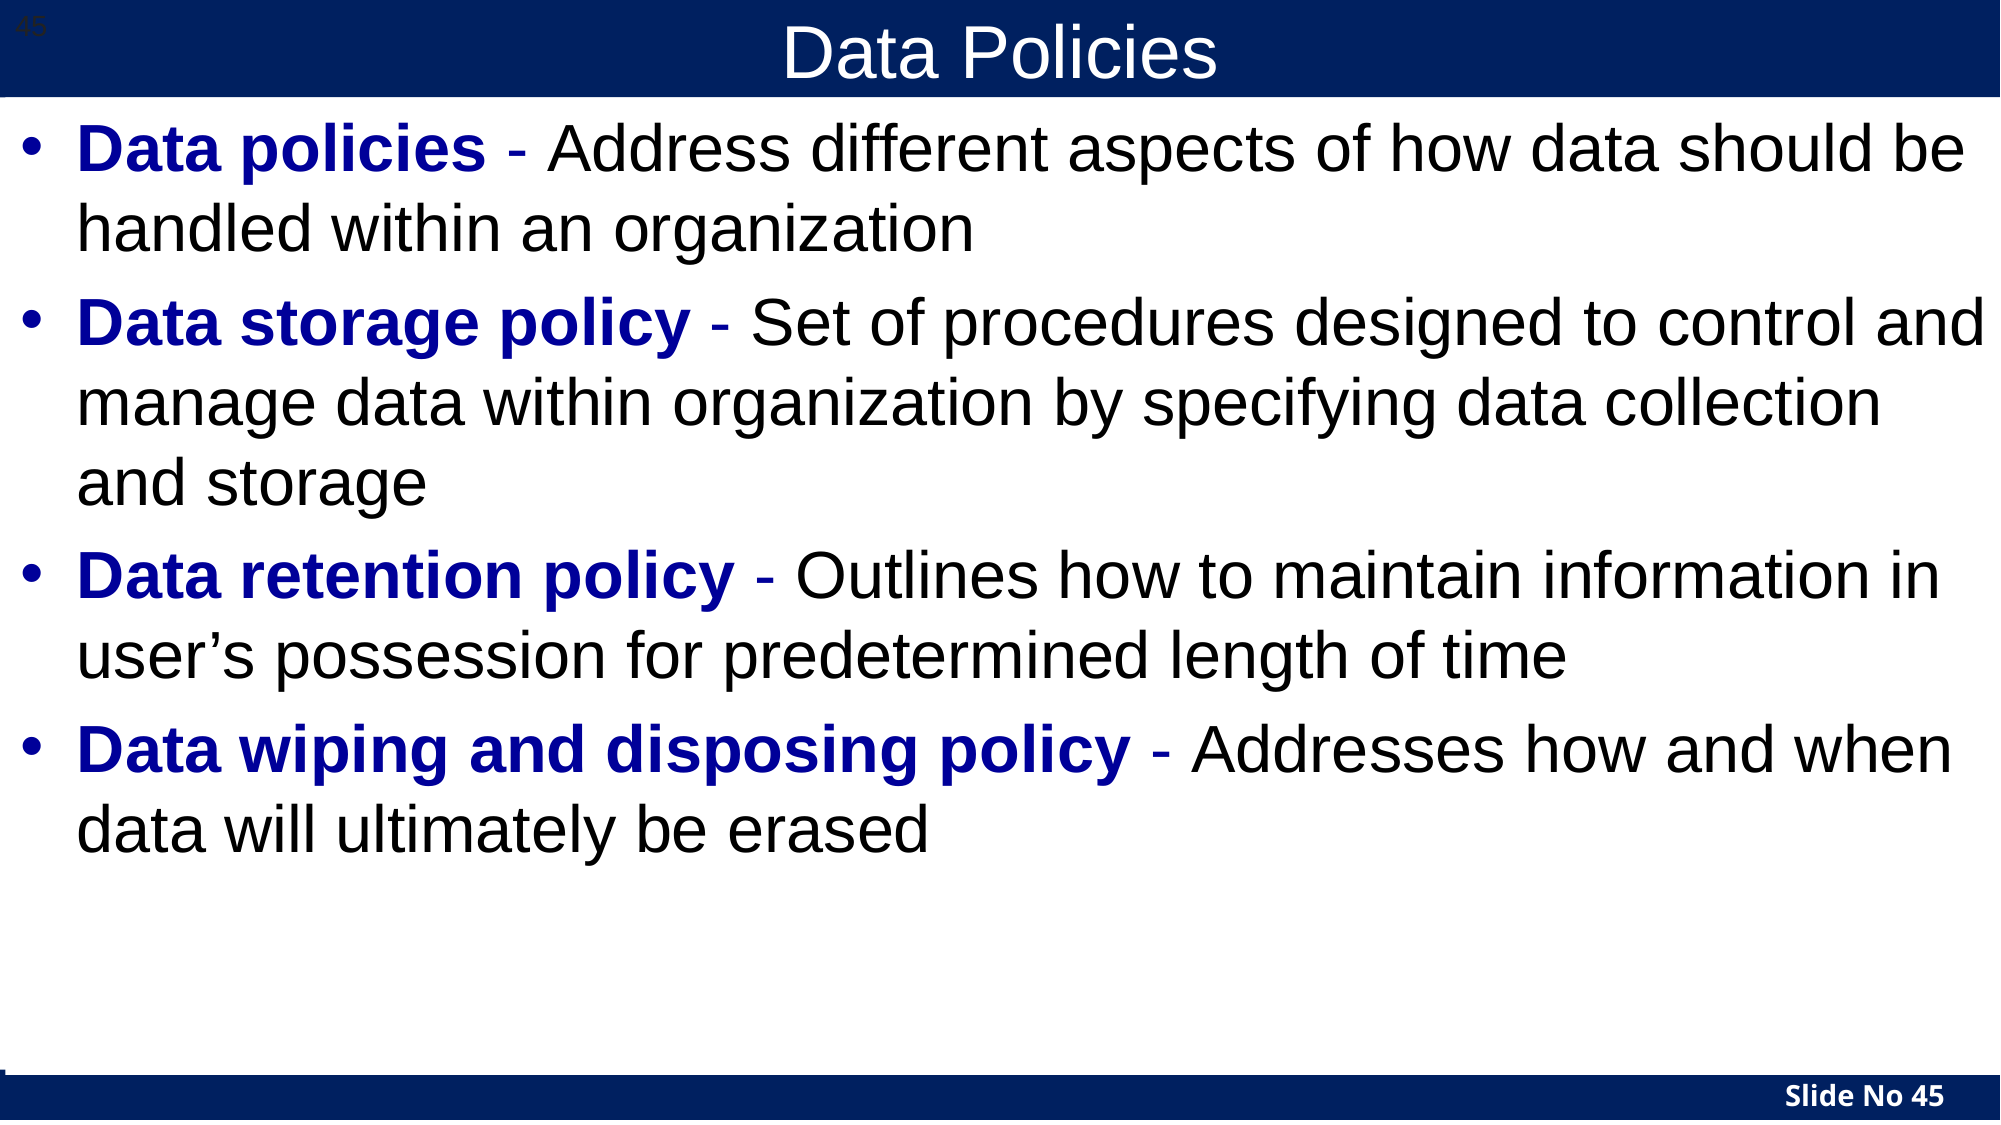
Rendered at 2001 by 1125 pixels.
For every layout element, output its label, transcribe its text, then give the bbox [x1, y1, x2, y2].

title Data Policies [493, 0, 2000, 97]
list Data policies - Address different aspects of how data should be handled within an organization Data storage policy - Set of procedures designed to control and manage data within organization by specifying data collection and storage Data retention policy - Outlines how to maintain information in user’s possession for predetermined length of time Data wiping and disposing policy - Addresses how and when data will ultimately be erased [5, 97, 2000, 1075]
slide_number ‹#› [0, 0, 493, 493]
